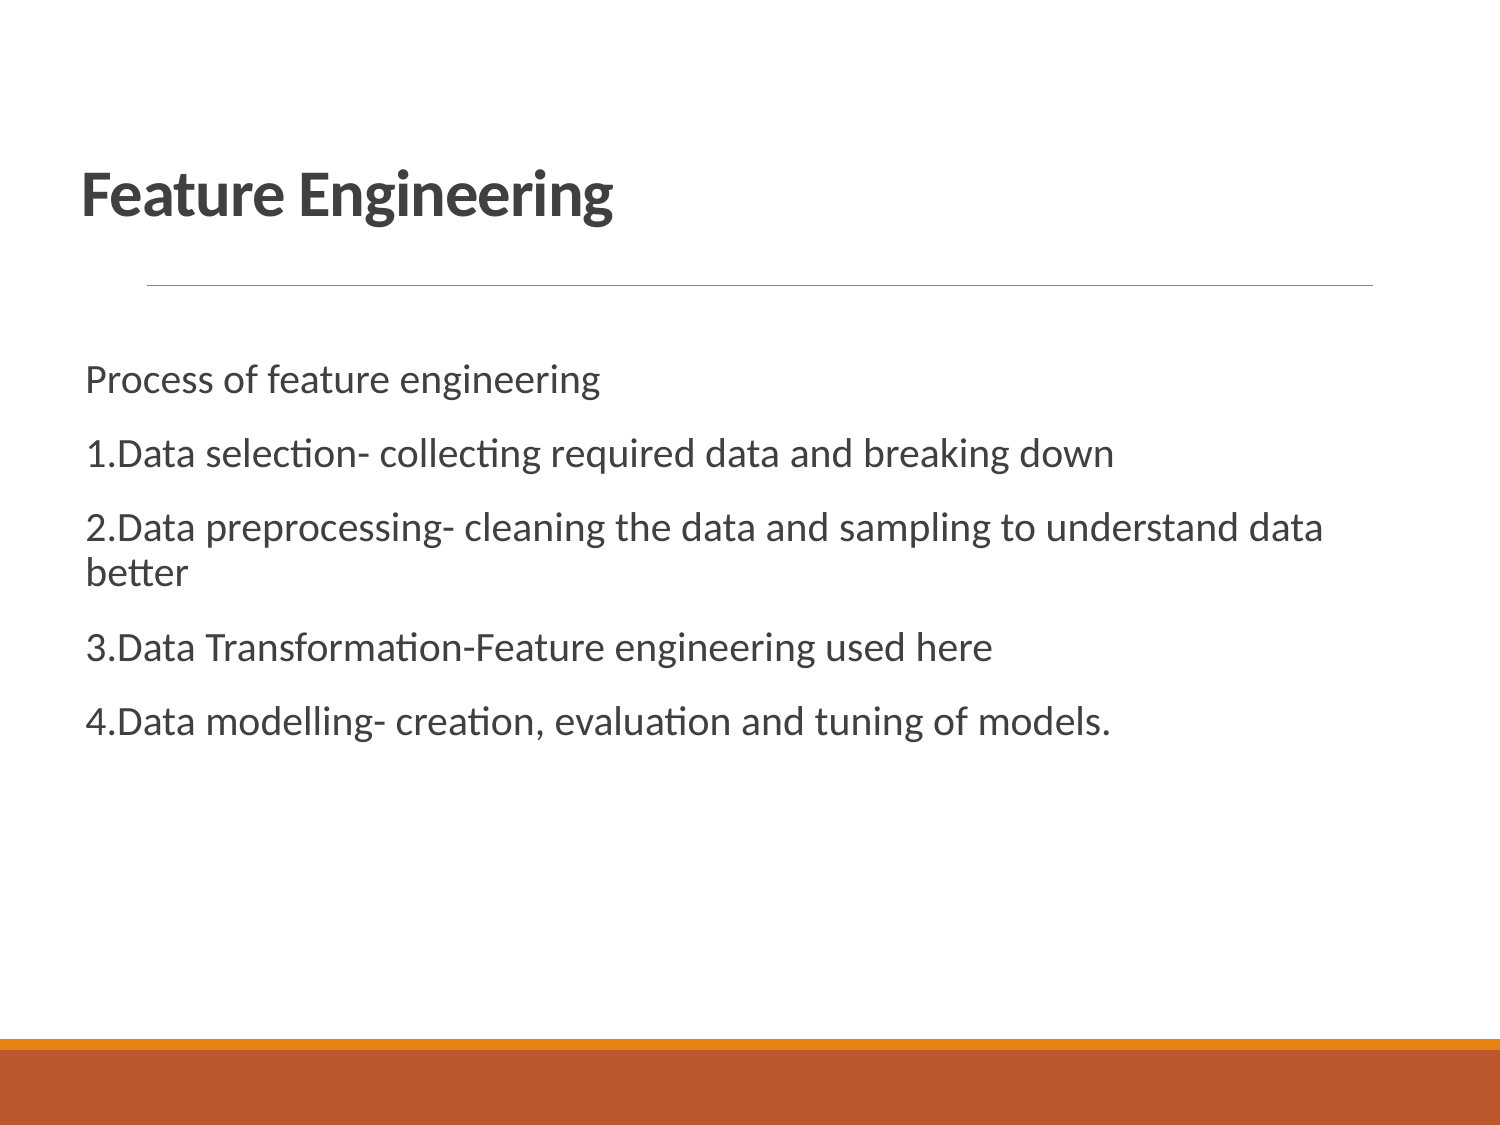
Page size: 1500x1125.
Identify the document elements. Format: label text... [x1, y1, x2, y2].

title Feature Engineering [66, 78, 1304, 238]
list Process of feature engineering 1.Data selection- collecting required data and breaking down 2.Data preprocessing- cleaning the data and sampling to understand data better 3.Data Transformation-Feature engineering used here 4.Data modelling- creation, evaluation and tuning of models. [70, 349, 1429, 1010]
